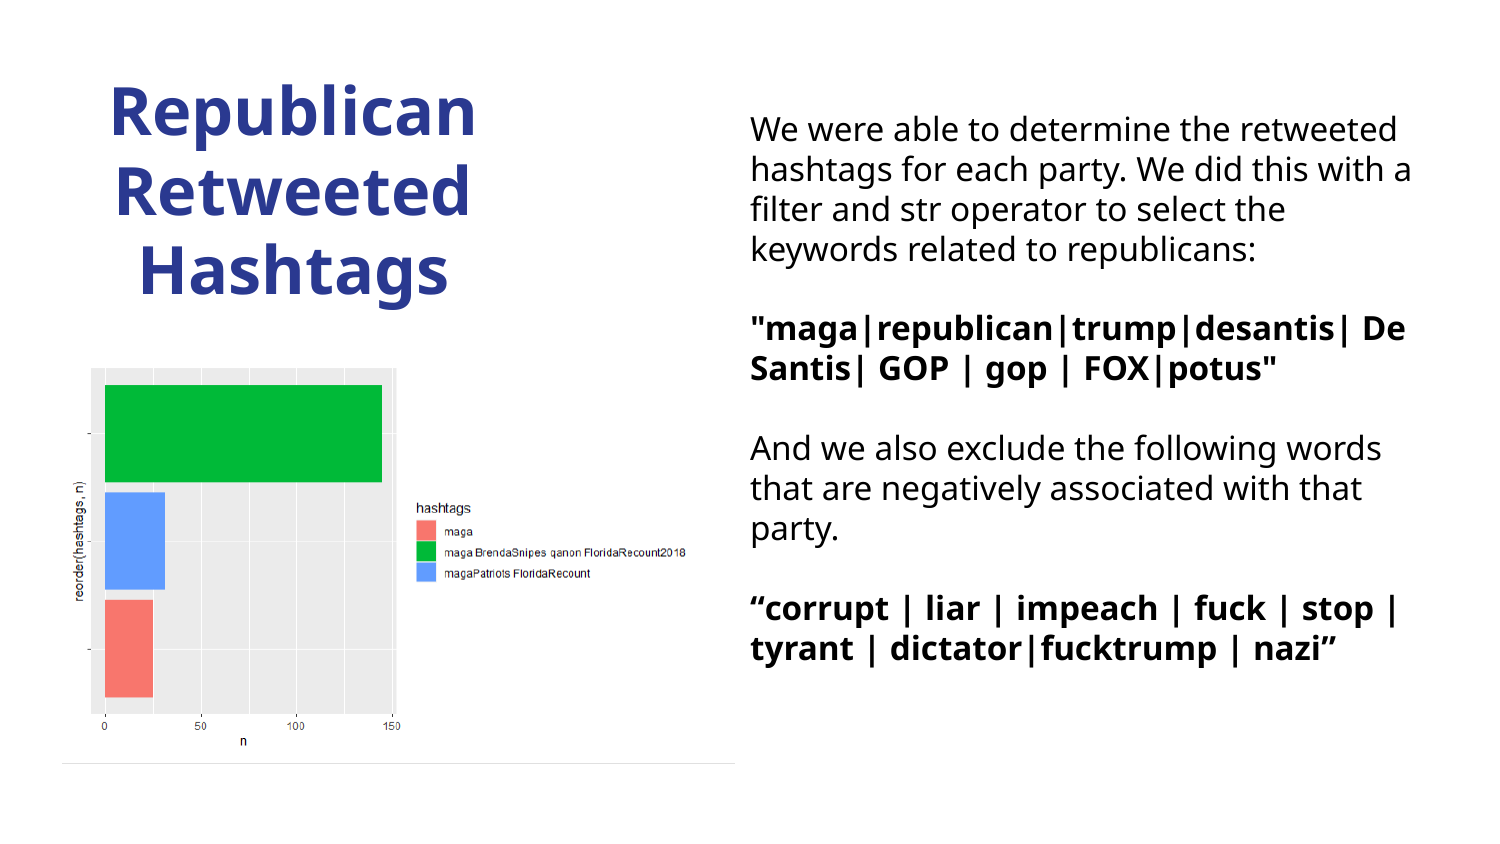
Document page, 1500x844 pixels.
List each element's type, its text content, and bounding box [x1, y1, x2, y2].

title Variables [118, 29, 640, 129]
picture [61, 361, 736, 765]
text_box Republican Retweeted Hashtags ent Variable: Hashtags from 2018 Midterm Elections [0, 53, 599, 165]
text_box We were able to determine the retweeted hashtags for each party. We did this with a filter and str operator to select the keywords related to republicans: "maga|republican|trump|desantis| De Santis| GOP | gop | FOX|potus" And we also exclude the following words that are negatively associated with that party. “corrupt | liar | impeach | fuck | stop | tyrant | dictator|fucktrump | nazi” [734, 92, 1440, 723]
